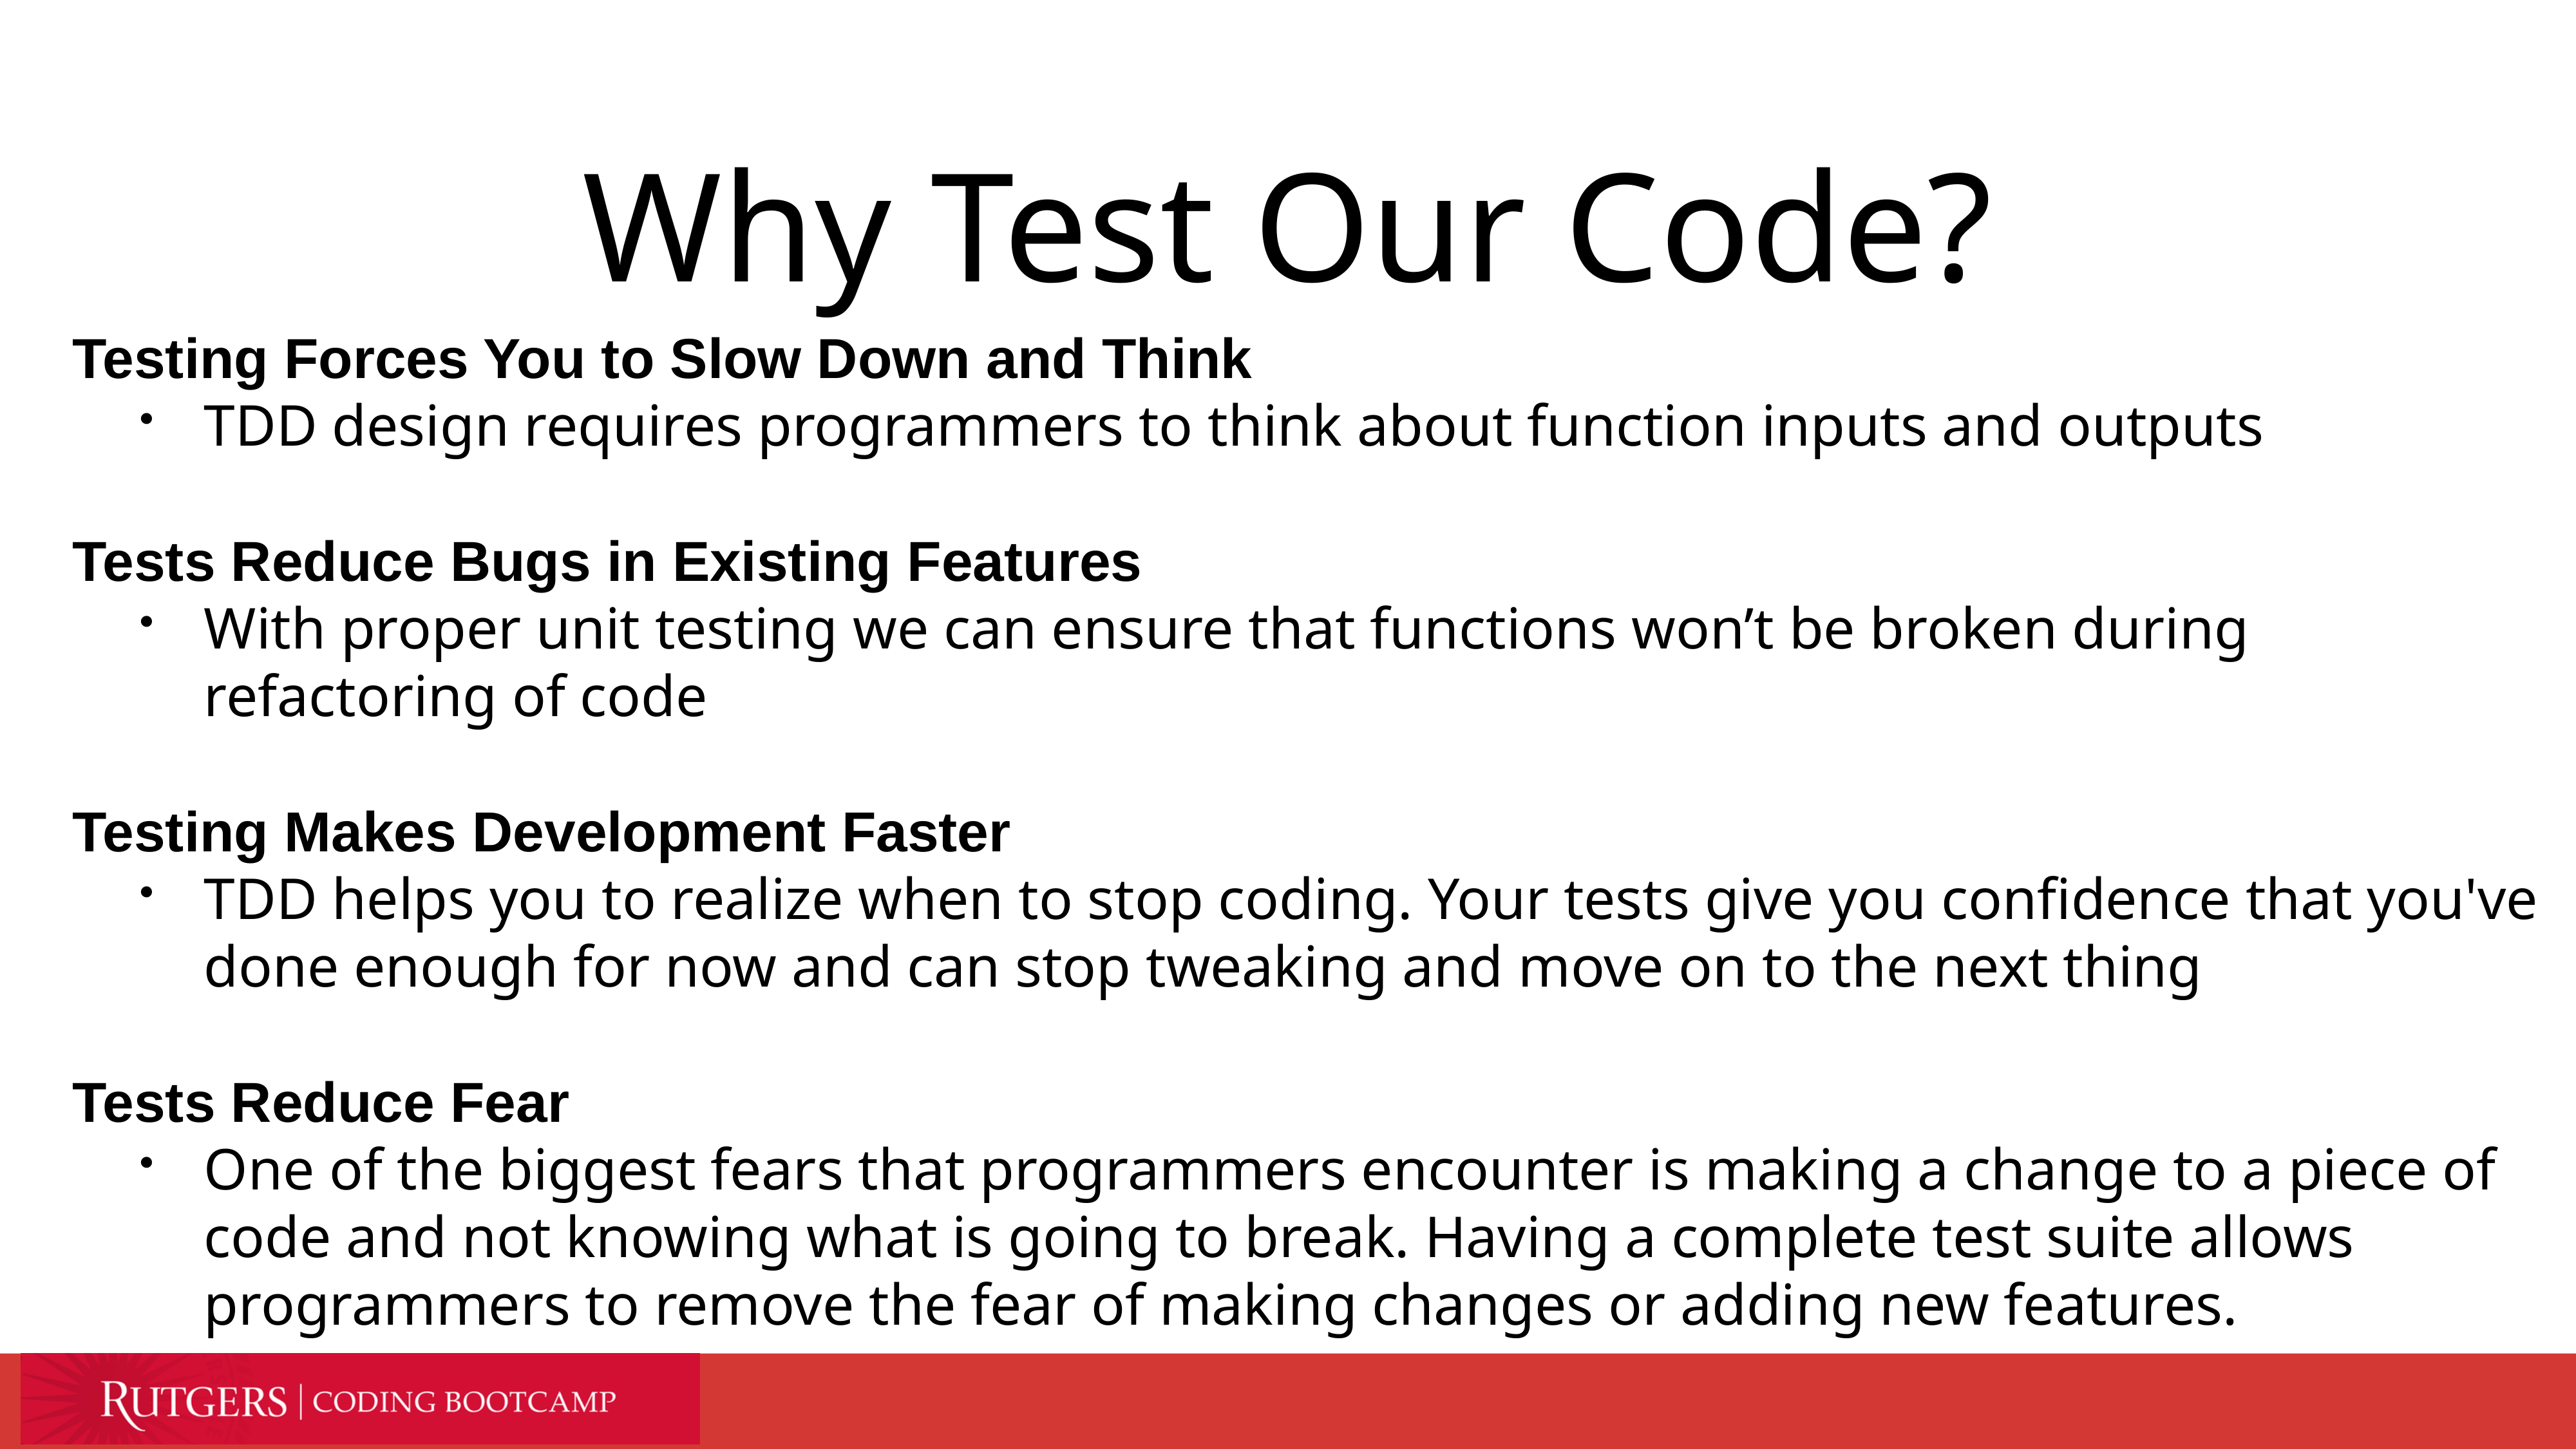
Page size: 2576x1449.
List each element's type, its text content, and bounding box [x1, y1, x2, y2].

text_box Testing Forces You to Slow Down and Think TDD design requires programmers to think about function inputs and outputs Tests Reduce Bugs in Existing Features With proper unit testing we can ensure that functions won’t be broken during refactoring of code Testing Makes Development Faster TDD helps you to realize when to stop coding. Your tests give you confidence that you've done enough for now and can stop tweaking and move on to the next thing Tests Reduce Fear One of the biggest fears that programmers encounter is making a change to a piece of code and not knowing what is going to break. Having a complete test suite allows programmers to remove the fear of making changes or adding new features. [67, 316, 2544, 1342]
title Why Test Our Code? [178, 100, 2398, 343]
picture [21, 1353, 700, 1444]
